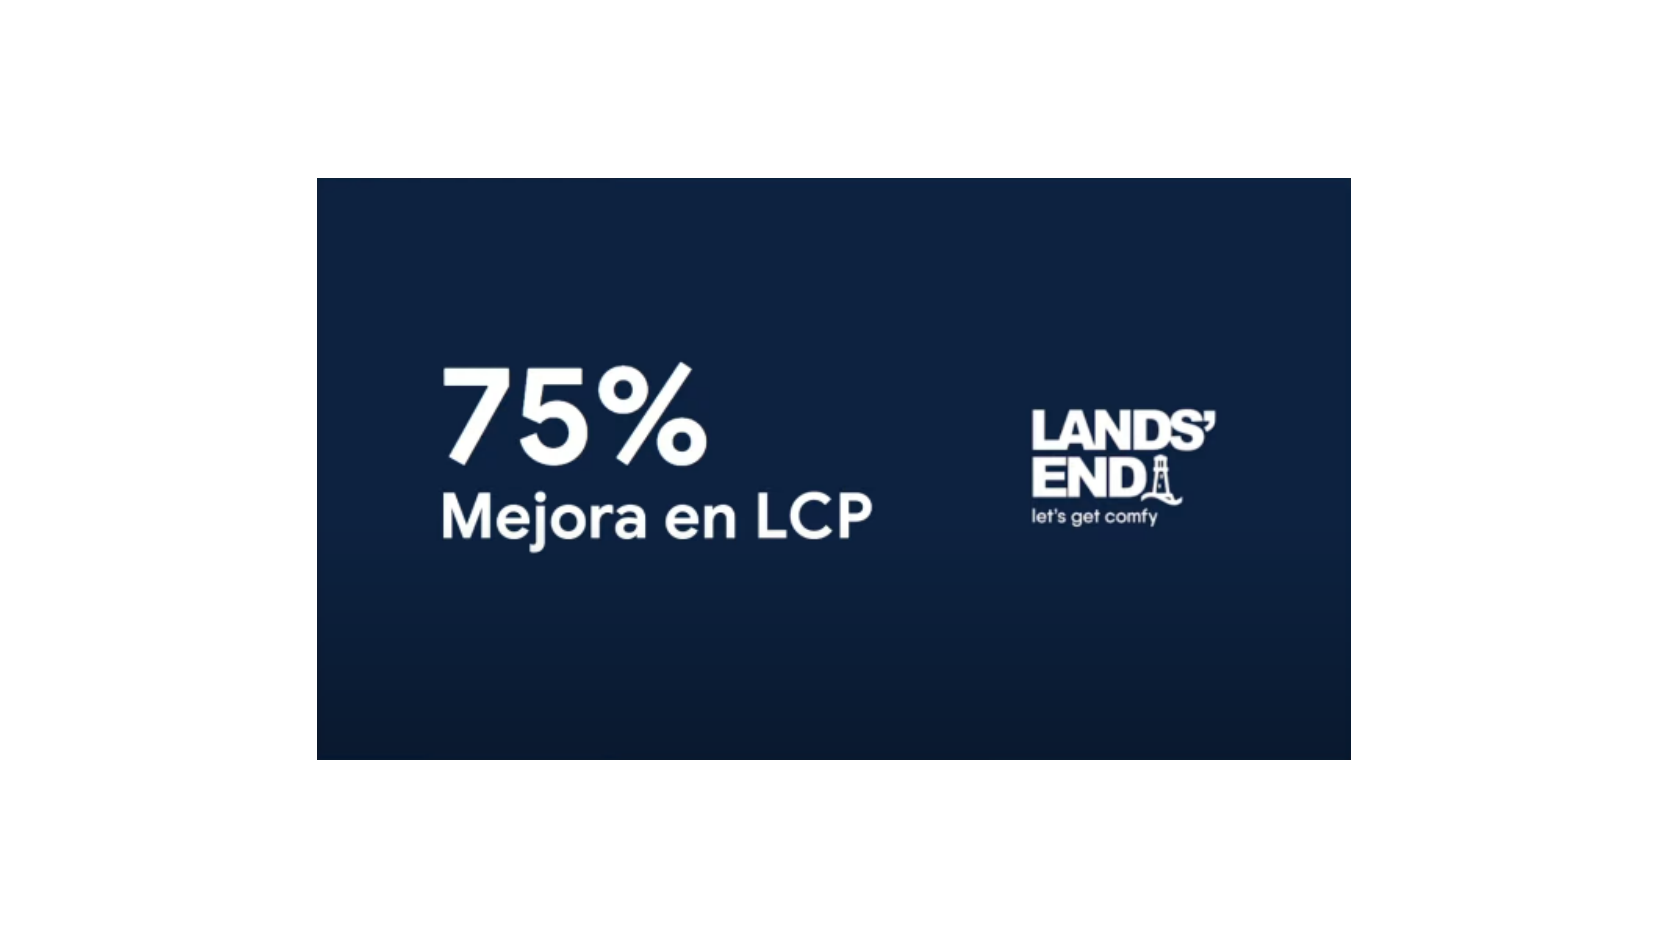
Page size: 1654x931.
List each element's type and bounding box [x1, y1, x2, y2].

picture [317, 177, 1351, 760]
